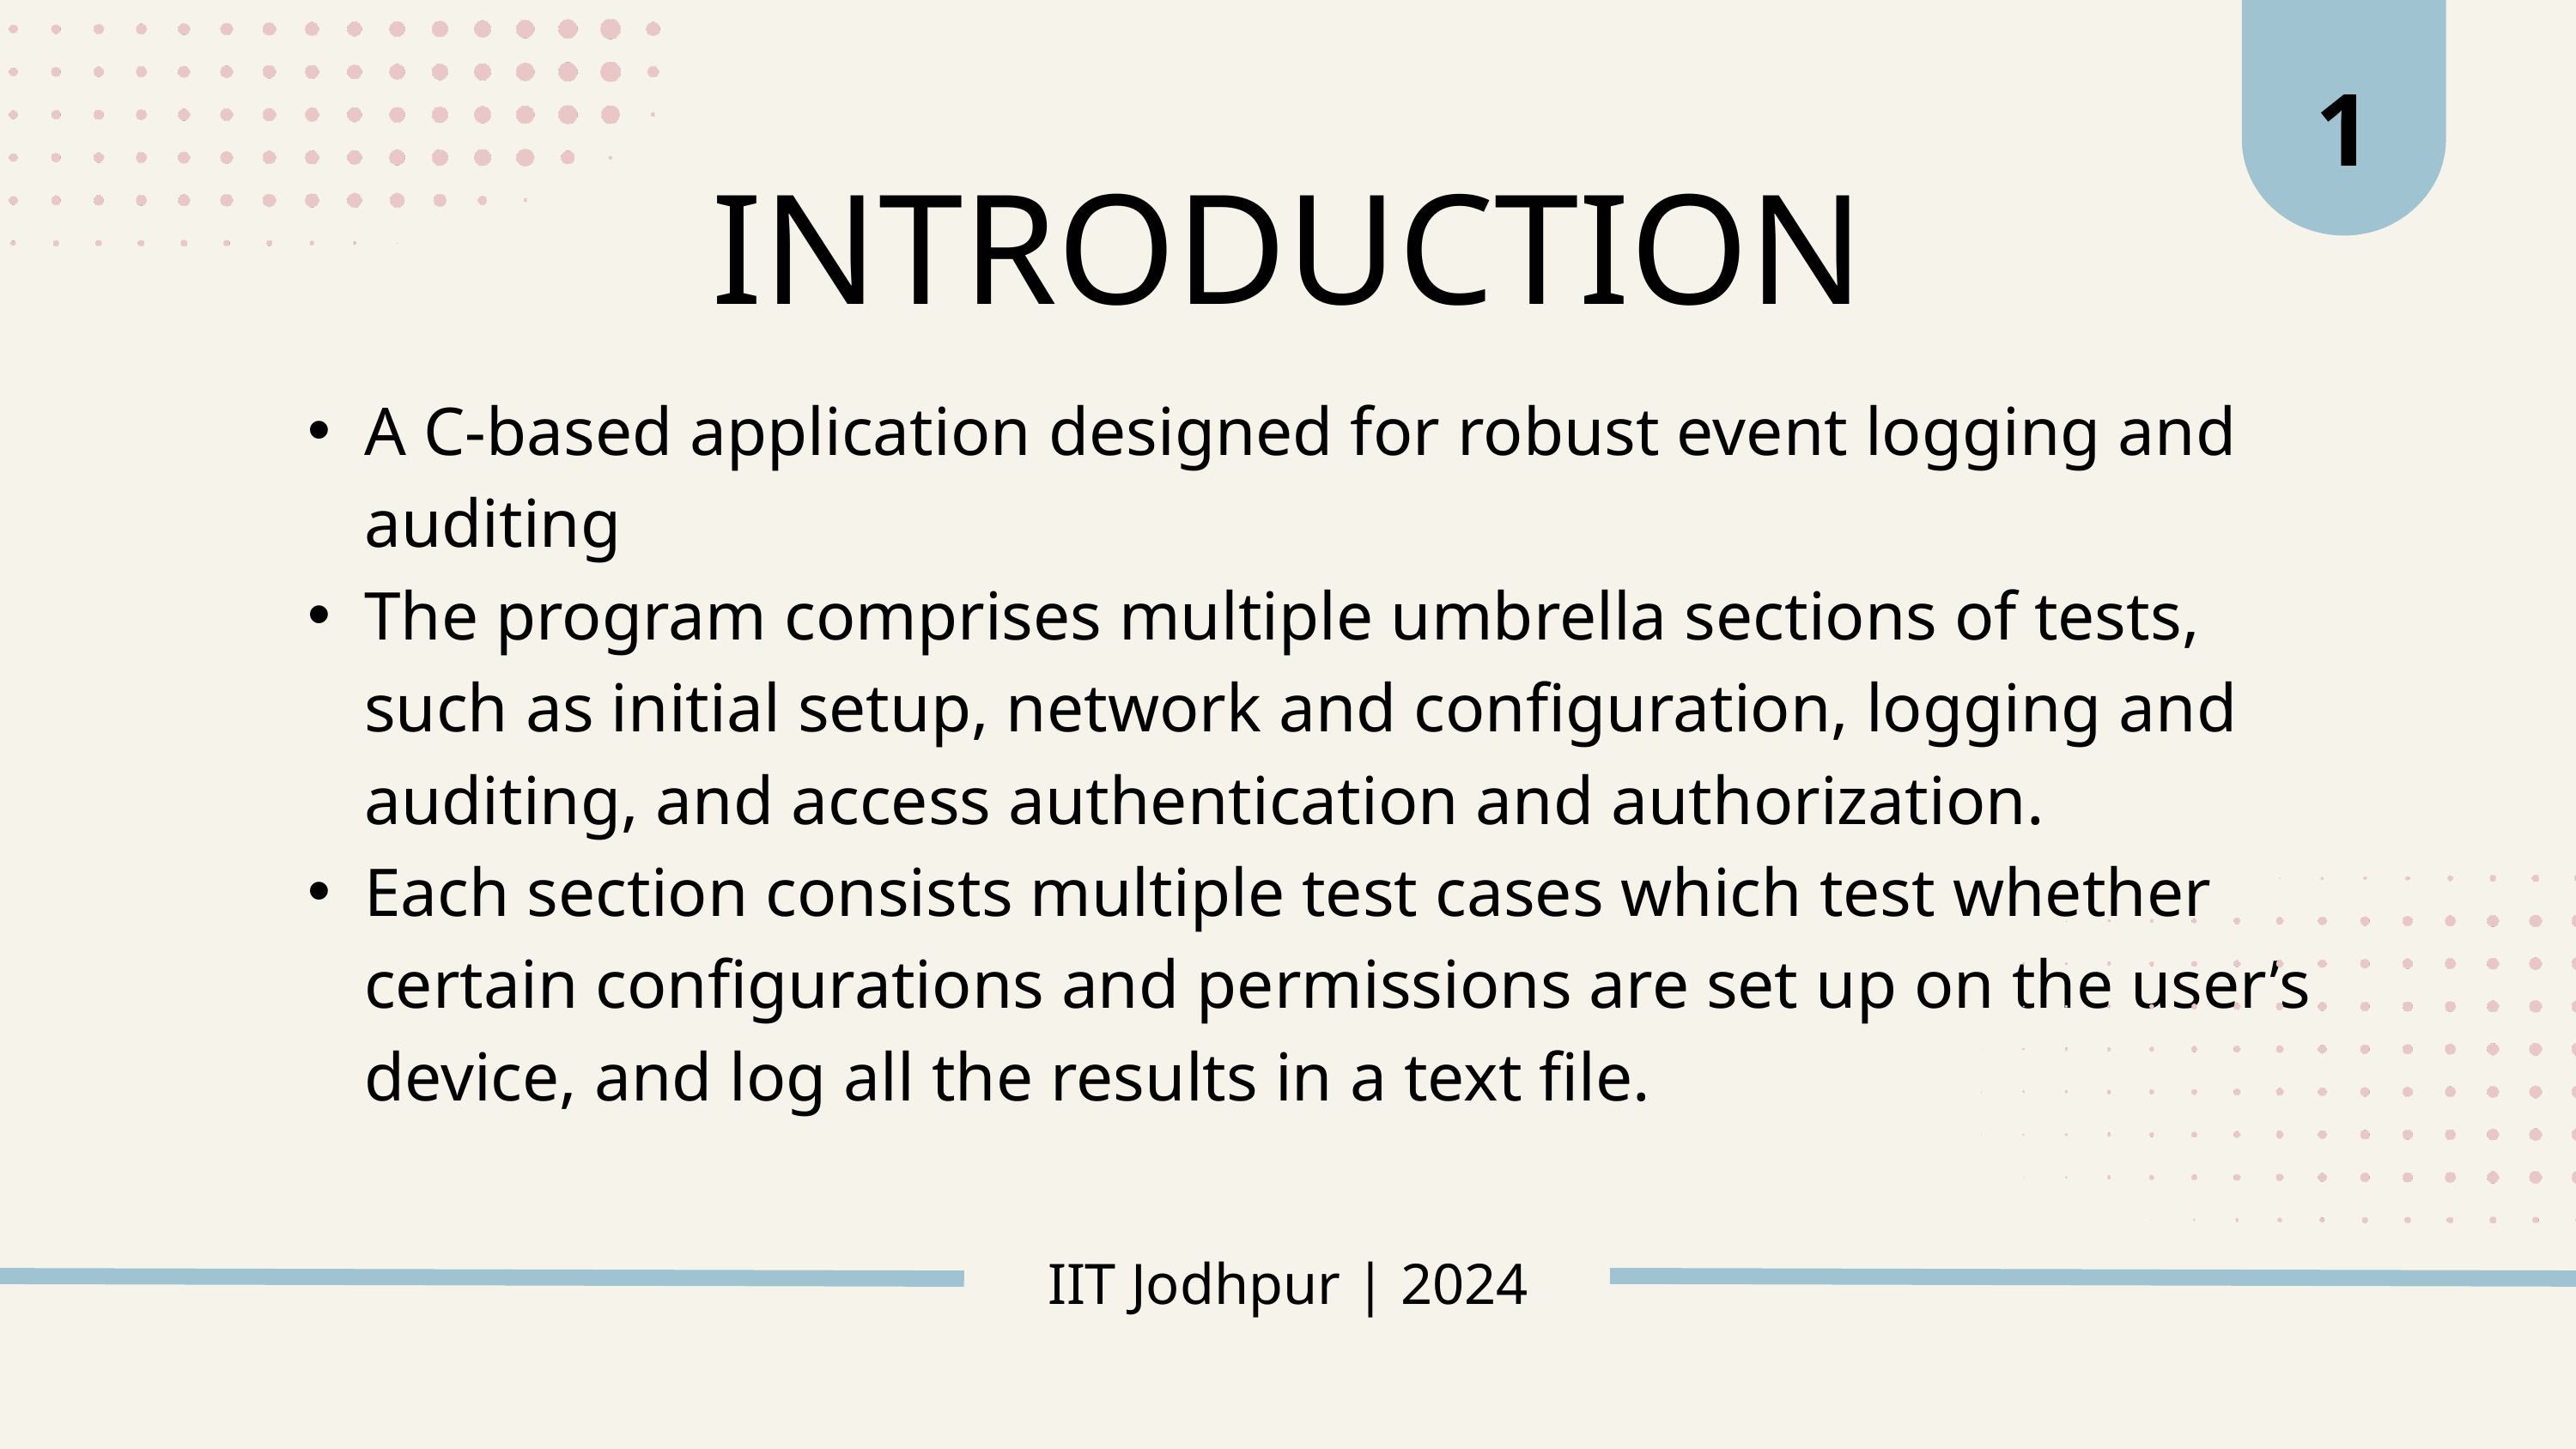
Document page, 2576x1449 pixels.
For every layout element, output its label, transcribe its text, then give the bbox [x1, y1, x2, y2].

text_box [2233, 0, 2455, 236]
text_box A C-based application designed for robust event logging and auditing The program comprises multiple umbrella sections of tests, such as initial setup, network and configuration, logging and auditing, and access authentication and authorization. Each section consists multiple test cases which test whether certain configurations and permissions are set up on the user’s device, and log all the results in a text file. [252, 376, 2324, 1114]
text_box IIT Jodhpur | 2024 [803, 1237, 1773, 1316]
text_box [0, 0, 660, 246]
text_box [1938, 874, 2576, 1223]
text_box INTRODUCTION [359, 122, 2216, 336]
